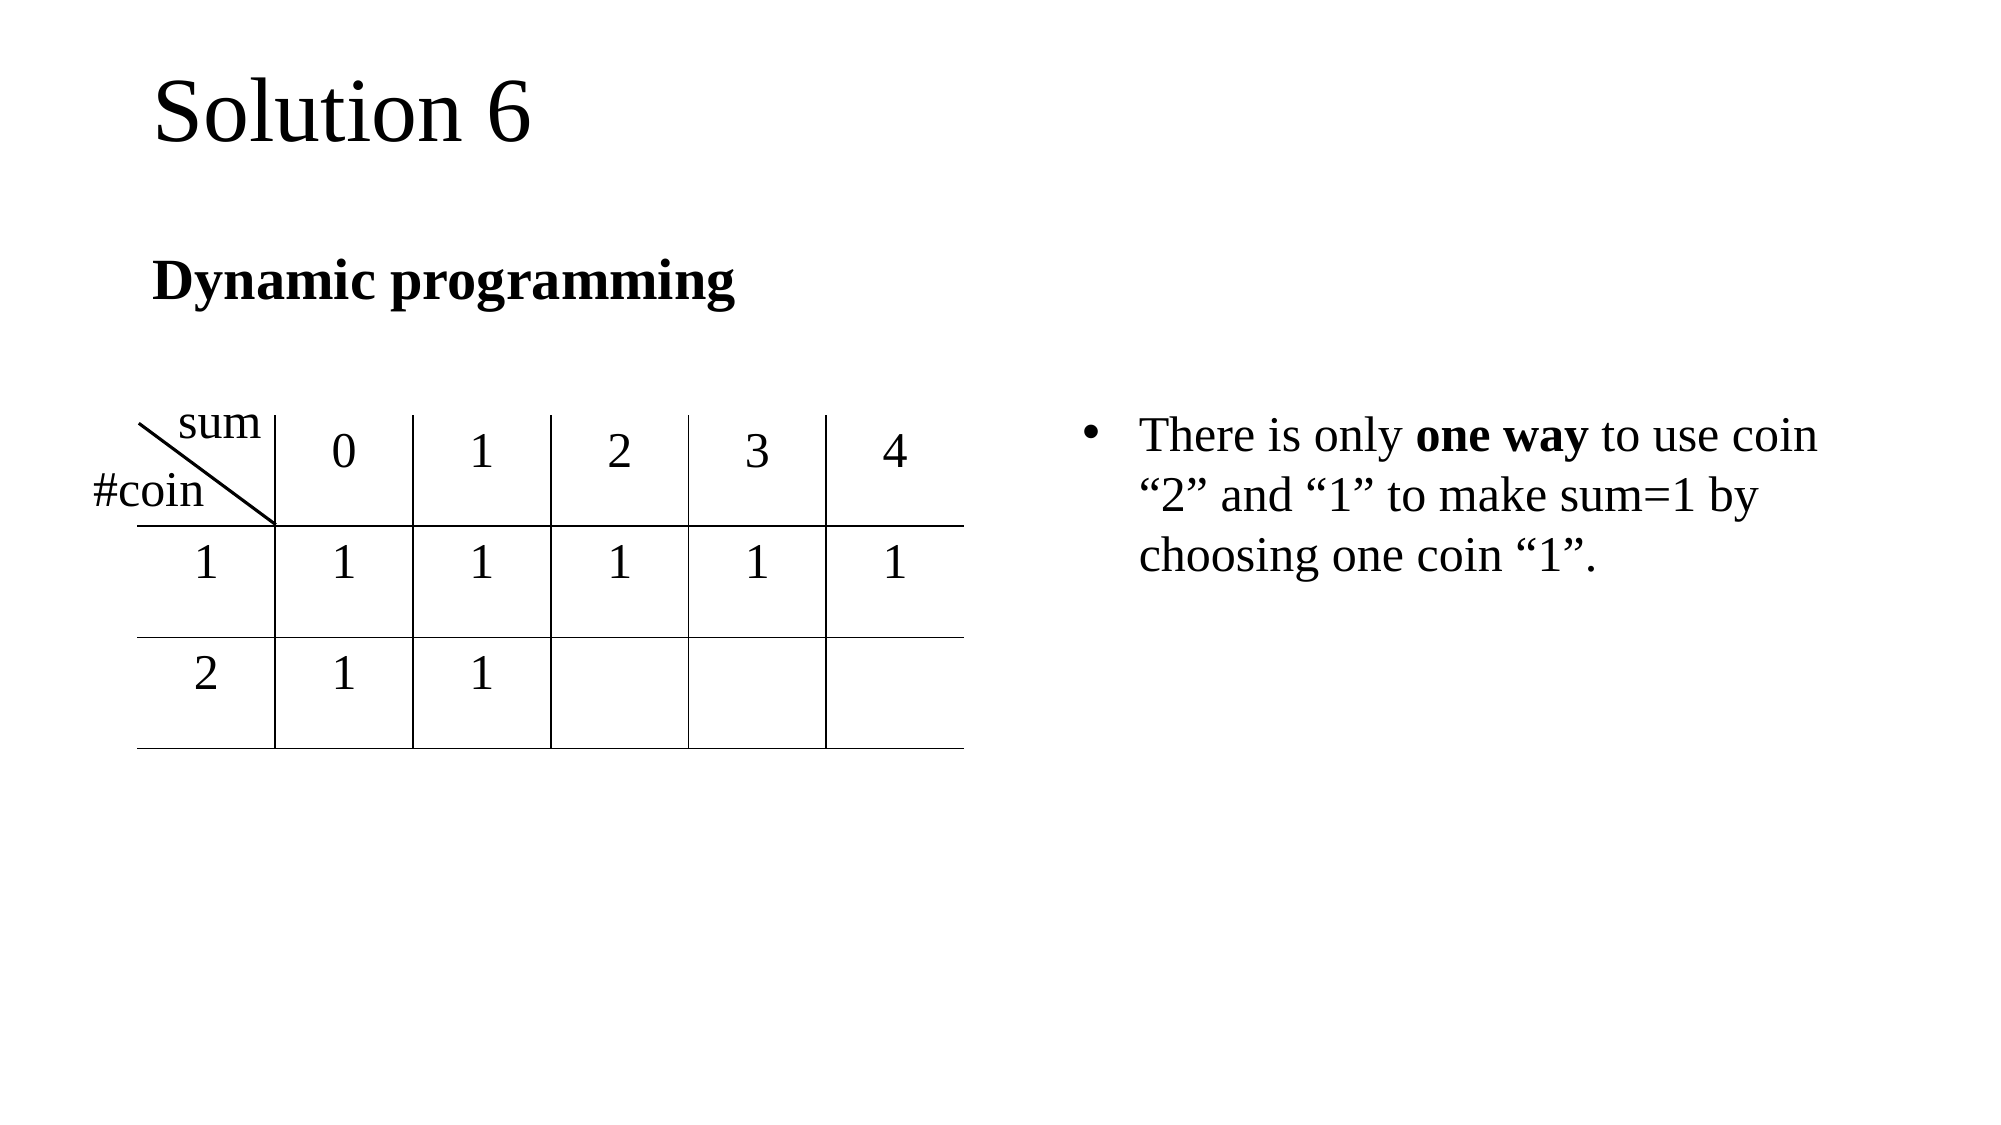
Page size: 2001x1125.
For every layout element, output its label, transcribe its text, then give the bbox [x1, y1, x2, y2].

table_header 1 [414, 415, 550, 525]
list Dynamic programming [137, 241, 1863, 1014]
table_cell 1 [414, 638, 550, 748]
table_cell 1 [276, 638, 412, 748]
table_cell 1 [414, 527, 550, 637]
table_cell 1 [552, 527, 688, 637]
table_cell 1 [276, 527, 412, 637]
table_cell [827, 638, 964, 748]
table_cell [552, 638, 688, 748]
table_header 4 [827, 415, 964, 525]
text_box sum [163, 381, 277, 457]
table_cell 2 [137, 638, 274, 748]
text_box #coin [78, 448, 138, 524]
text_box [138, 423, 276, 525]
table_header [137, 415, 163, 424]
table_header 0 [276, 415, 412, 525]
table_cell 1 [827, 527, 964, 637]
table_cell 1 [137, 527, 274, 637]
table_cell 1 [689, 527, 825, 637]
table_header 3 [689, 415, 825, 525]
title Solution 6 [137, 3, 1863, 221]
table_cell [689, 638, 825, 748]
text_box There is only one way to use coin “2” and “1” to make sum=1 by choosing one coin “1”. [1067, 394, 1862, 650]
table_header 2 [552, 415, 688, 525]
